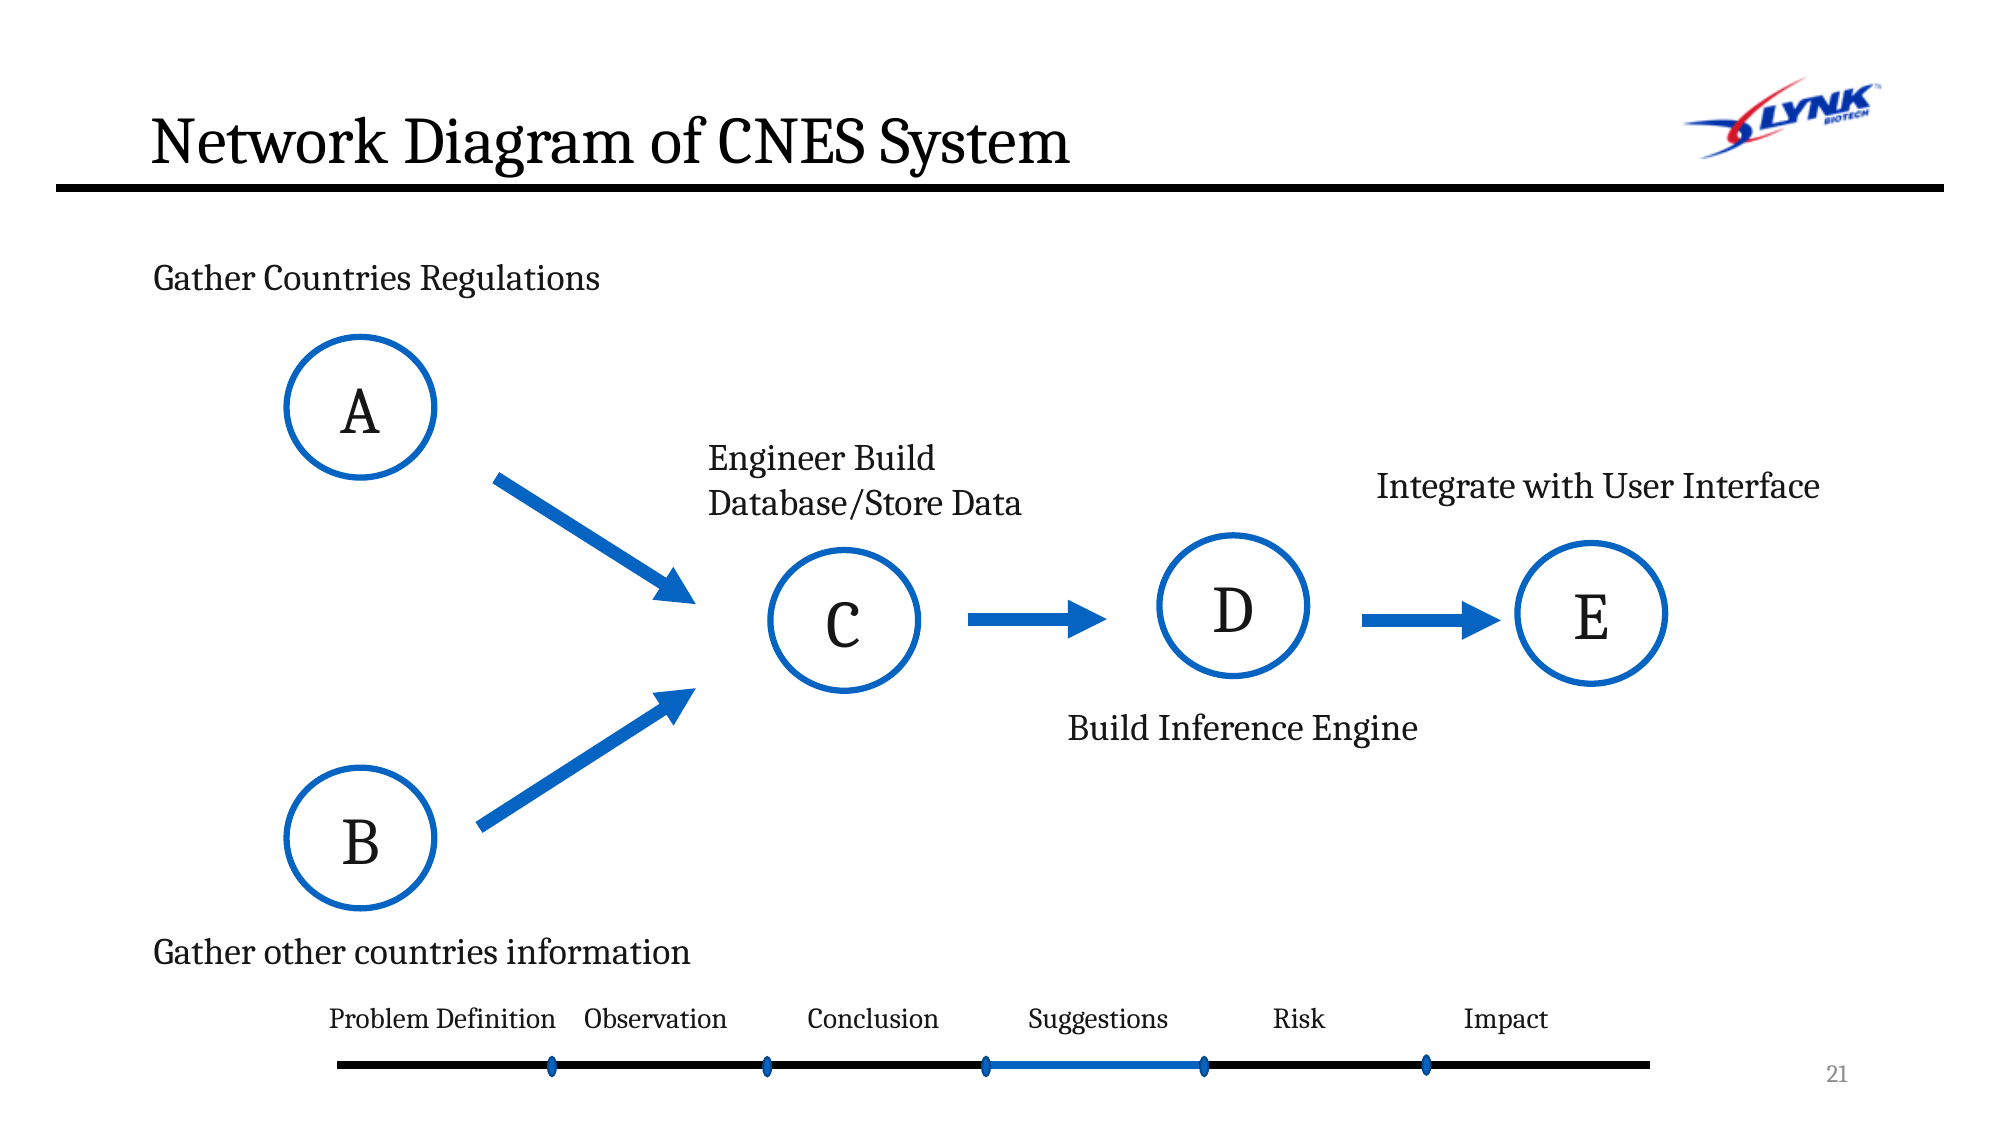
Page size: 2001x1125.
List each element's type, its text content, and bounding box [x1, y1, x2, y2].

picture [1861, 64, 1940, 170]
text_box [138, 244, 1863, 980]
text_box Network Diagram of CNES System [135, 33, 1861, 251]
